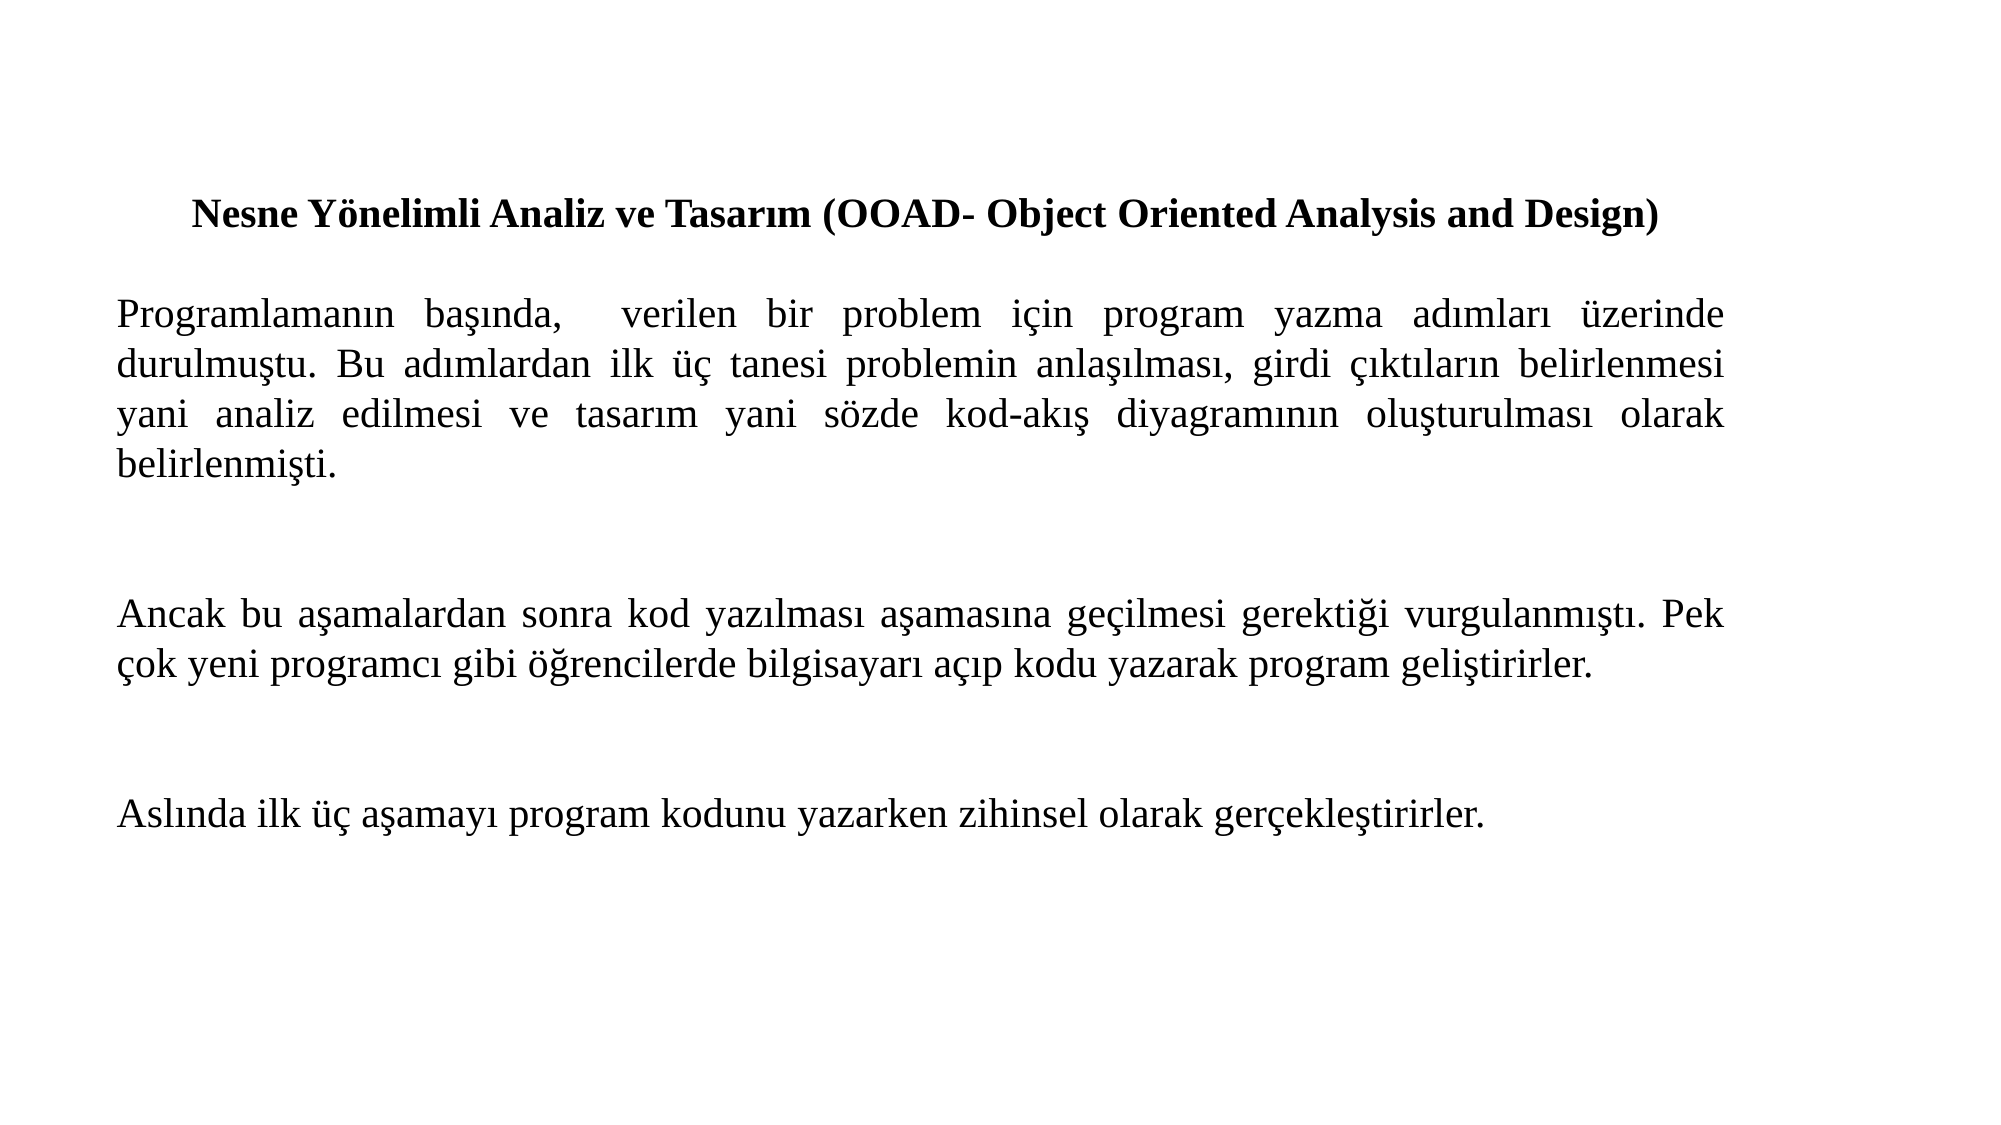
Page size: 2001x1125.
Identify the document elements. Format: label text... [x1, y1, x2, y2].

text_box Nesne Yönelimli Analiz ve Tasarım (OOAD- Object Oriented Analysis and Design) Programlamanın başında, verilen bir problem için program yazma adımları üzerinde durulmuştu. Bu adımlardan ilk üç tanesi problemin anlaşılması, girdi çıktıların belirlenmesi yani analiz edilmesi ve tasarım yani sözde kod-akış diyagramının oluşturulması olarak belirlenmişti. Ancak bu aşamalardan sonra kod yazılması aşamasına geçilmesi gerektiği vurgulanmıştı. Pek çok yeni programcı gibi öğrencilerde bilgisayarı açıp kodu yazarak program geliştirirler. Aslında ilk üç aşamayı program kodunu yazarken zihinsel olarak gerçekleştirirler. [101, 153, 1741, 894]
